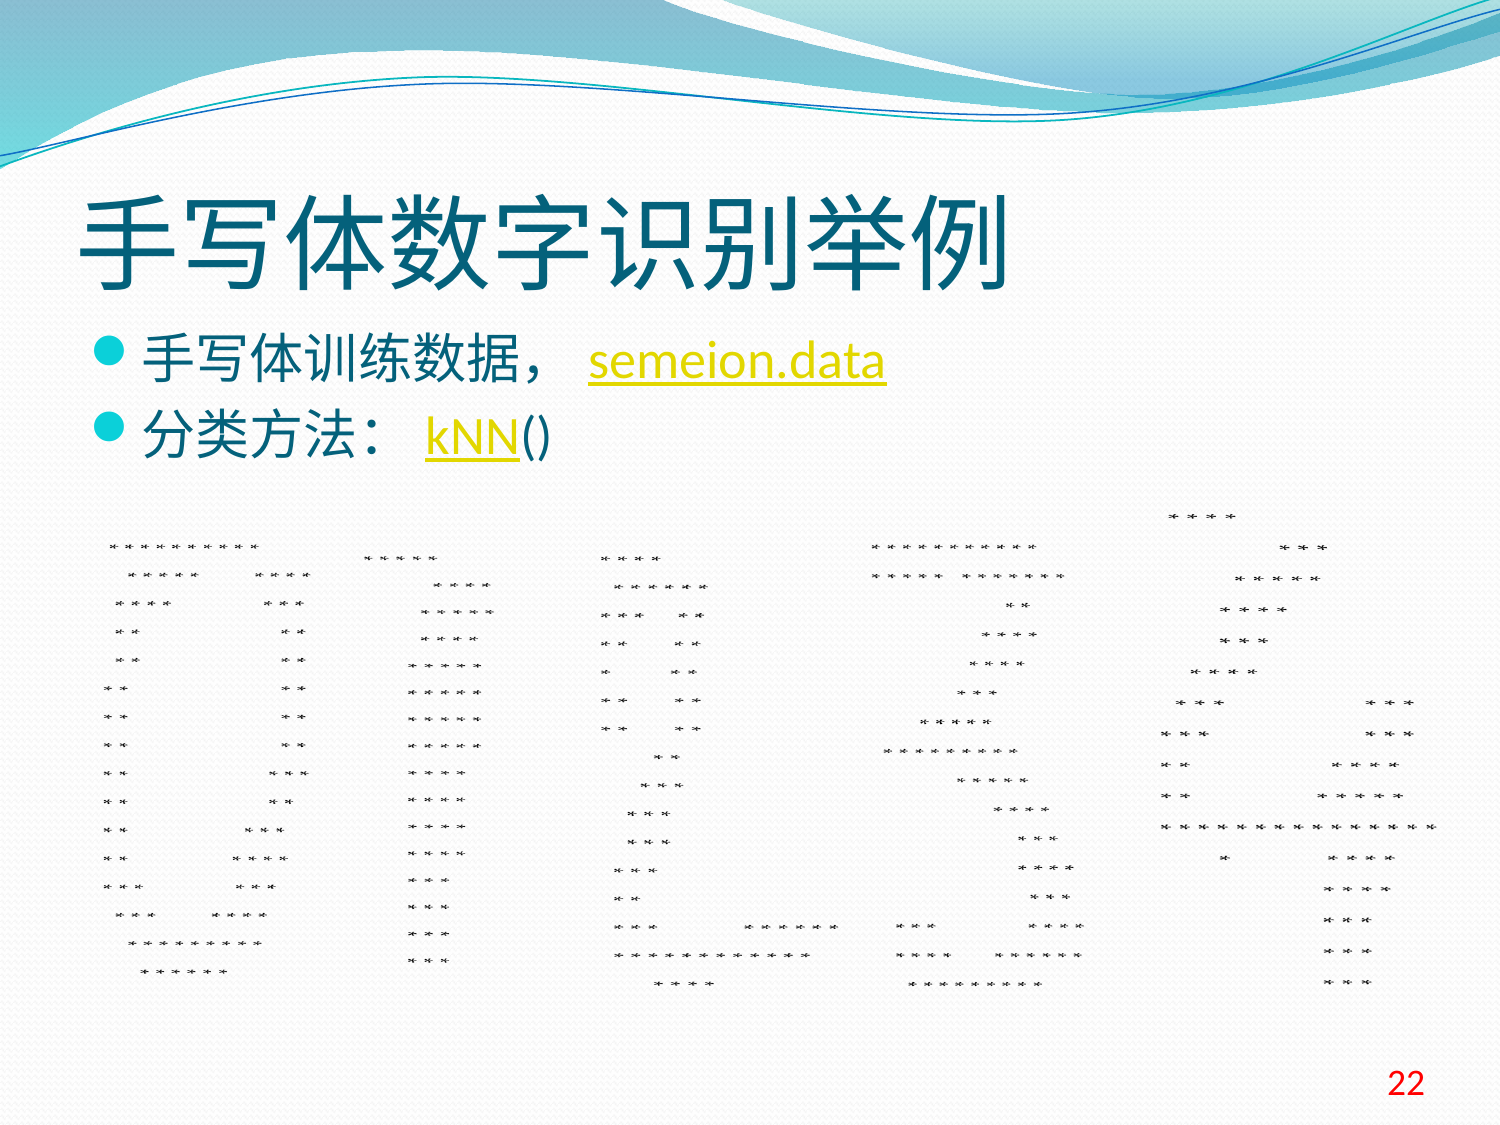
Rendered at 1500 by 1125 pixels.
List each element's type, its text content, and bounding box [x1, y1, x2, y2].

picture [376, 550, 851, 1000]
list 手写体训练数据，semeion.data 分类方法：kNN() [75, 317, 1425, 1038]
picture [1142, 507, 1486, 1000]
picture [88, 538, 373, 988]
title 手写体数字识别举例 [75, 115, 1425, 303]
slide_number 22 [1371, 1042, 1425, 1103]
picture [856, 538, 1137, 1001]
